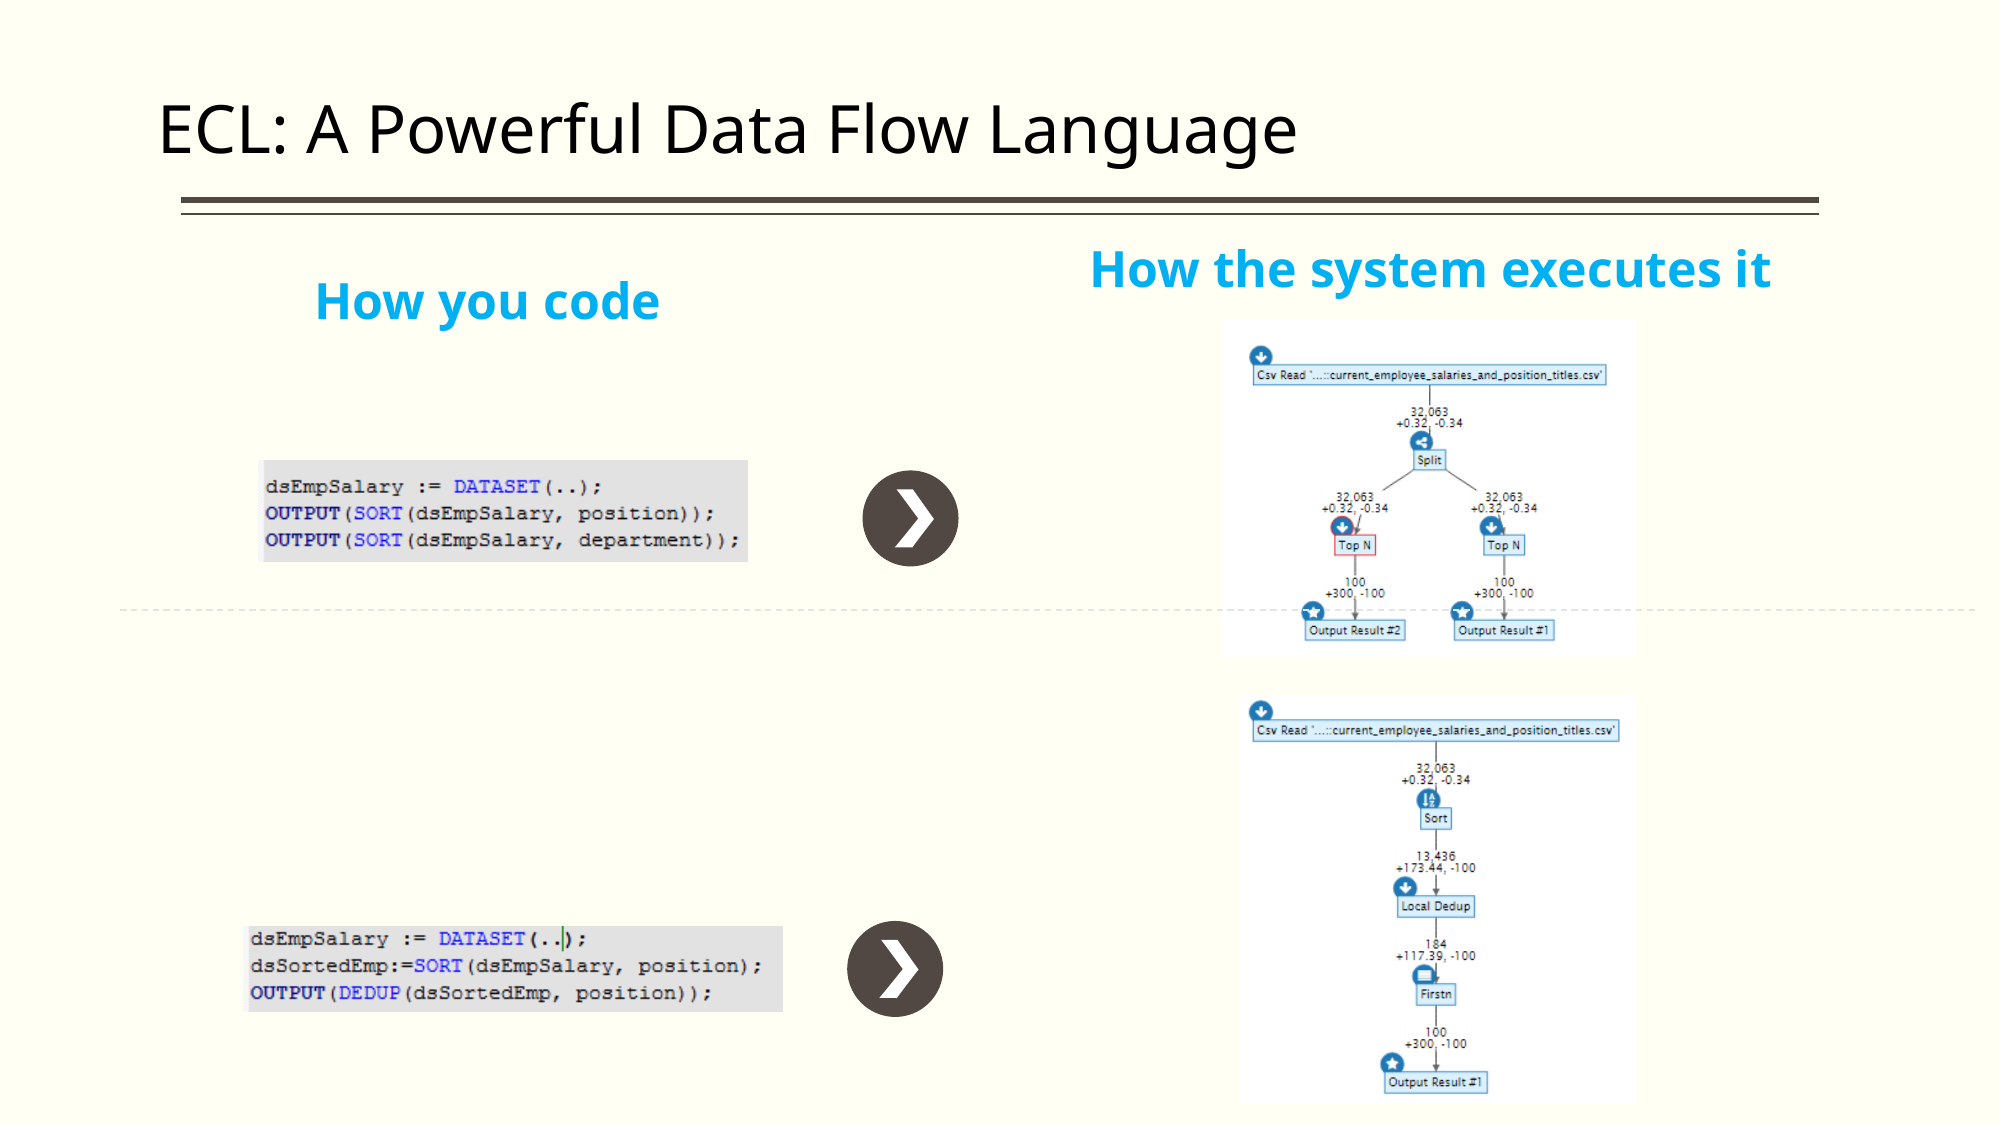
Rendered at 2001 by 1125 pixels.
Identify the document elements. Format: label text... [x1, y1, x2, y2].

text_box How you code [299, 261, 677, 337]
text_box How the system executes it [1074, 230, 1787, 306]
text_box ECL: A Powerful Data Flow Language [142, 89, 1955, 254]
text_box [862, 470, 959, 567]
picture [1240, 695, 1635, 1103]
picture [243, 926, 783, 1012]
picture [1220, 320, 1635, 609]
picture [1220, 611, 1635, 658]
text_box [847, 920, 944, 1017]
picture [258, 460, 748, 563]
